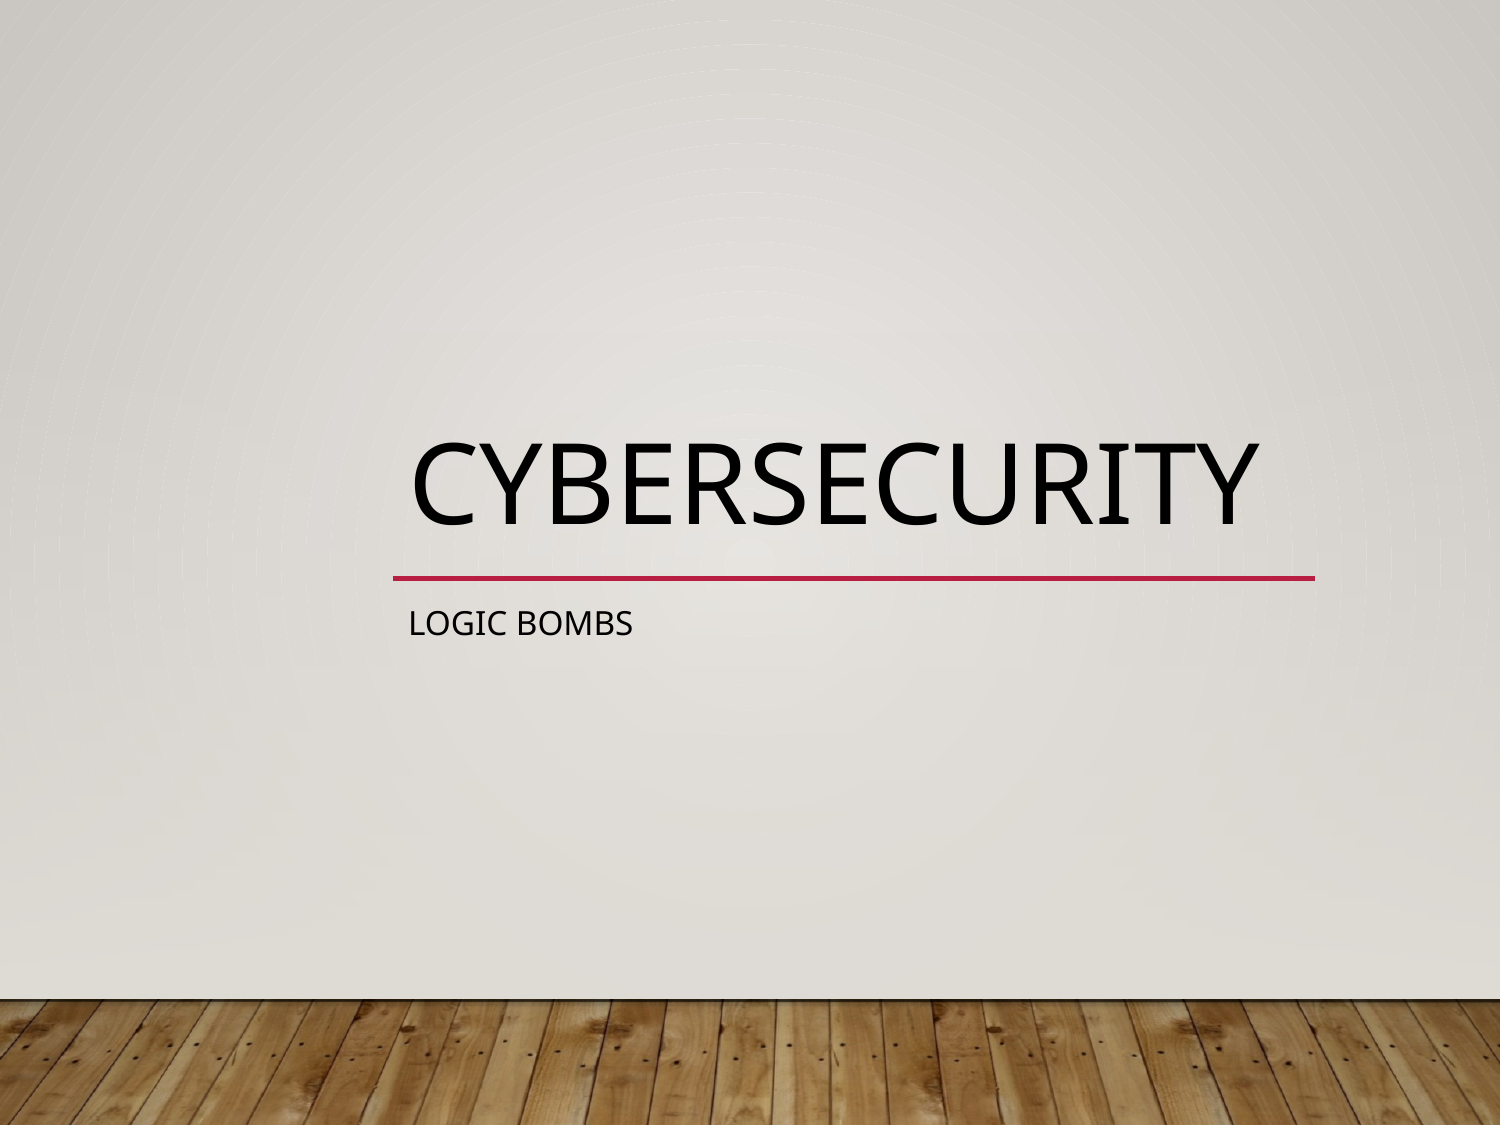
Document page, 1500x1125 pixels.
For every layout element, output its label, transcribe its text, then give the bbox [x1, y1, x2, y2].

subtitle Logic Bombs [393, 579, 1315, 740]
title Cybersecurity [393, 131, 1315, 549]
picture [0, 999, 1500, 1125]
